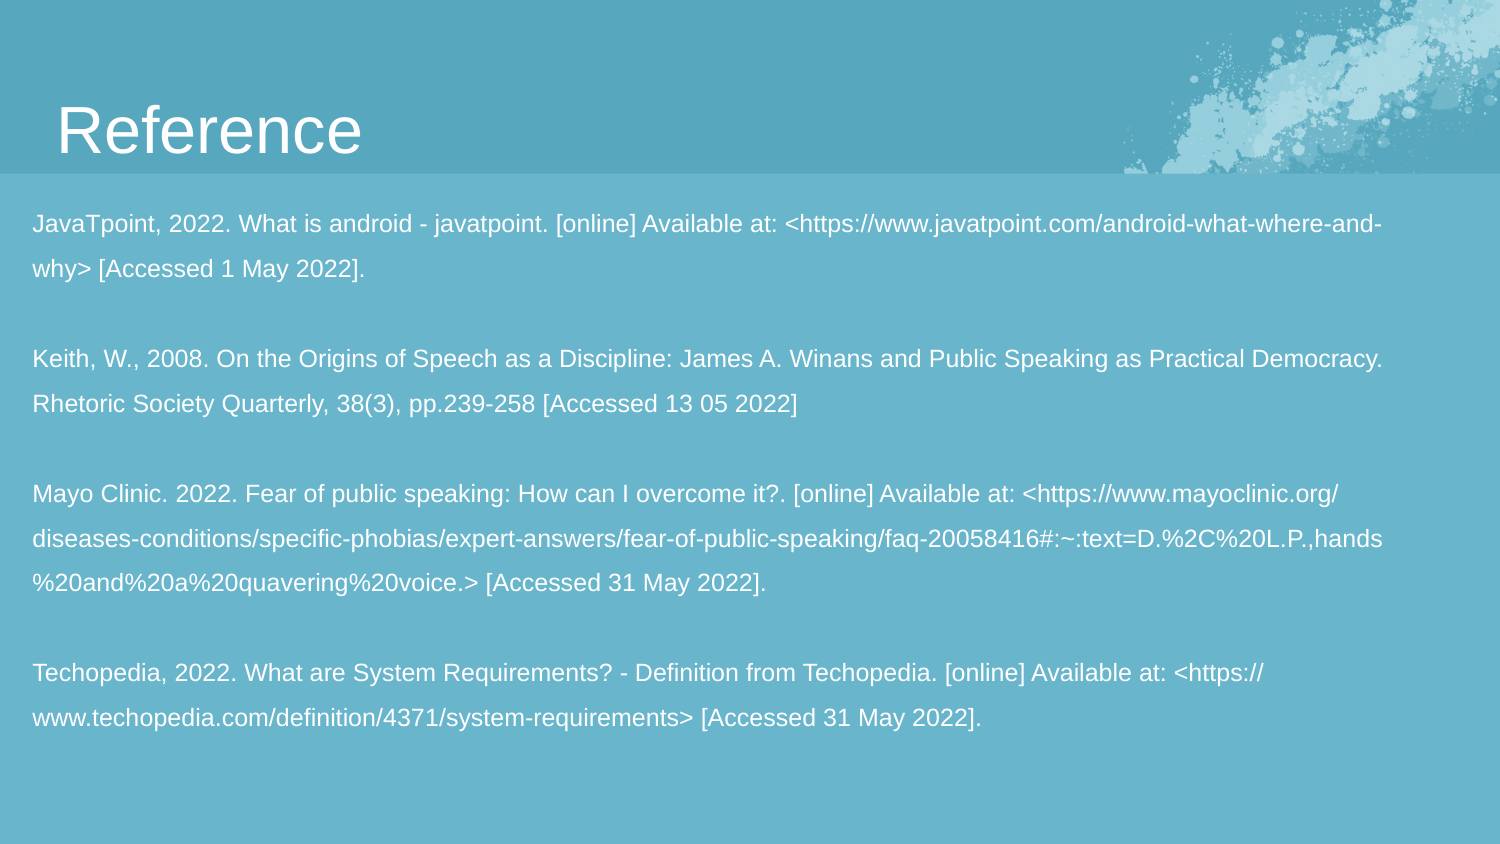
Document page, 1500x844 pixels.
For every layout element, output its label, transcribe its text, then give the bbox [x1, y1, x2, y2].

list Reference [41, 79, 1489, 174]
text_box JavaTpoint, 2022. What is android - javatpoint. [online] Available at: <https://www.javatpoint.com/android-what-where-and-why> [Accessed 1 May 2022]. Keith, W., 2008. On the Origins of Speech as a Discipline: James A. Winans and Public Speaking as Practical Democracy. Rhetoric Society Quarterly, 38(3), pp.239-258 [Accessed 13 05 2022] Mayo Clinic. 2022. Fear of public speaking: How can I overcome it?. [online] Available at: <https://www.mayoclinic.org/diseases-conditions/specific-phobias/expert-answers/fear-of-public-speaking/faq-20058416#:~:text=D.%2C%20L.P.,hands%20and%20a%20quavering%20voice.> [Accessed 31 May 2022]. Techopedia, 2022. What are System Requirements? - Definition from Techopedia. [online] Available at: <https://www.techopedia.com/definition/4371/system-requirements> [Accessed 31 May 2022]. [17, 185, 1459, 784]
picture [0, 0, 1500, 173]
